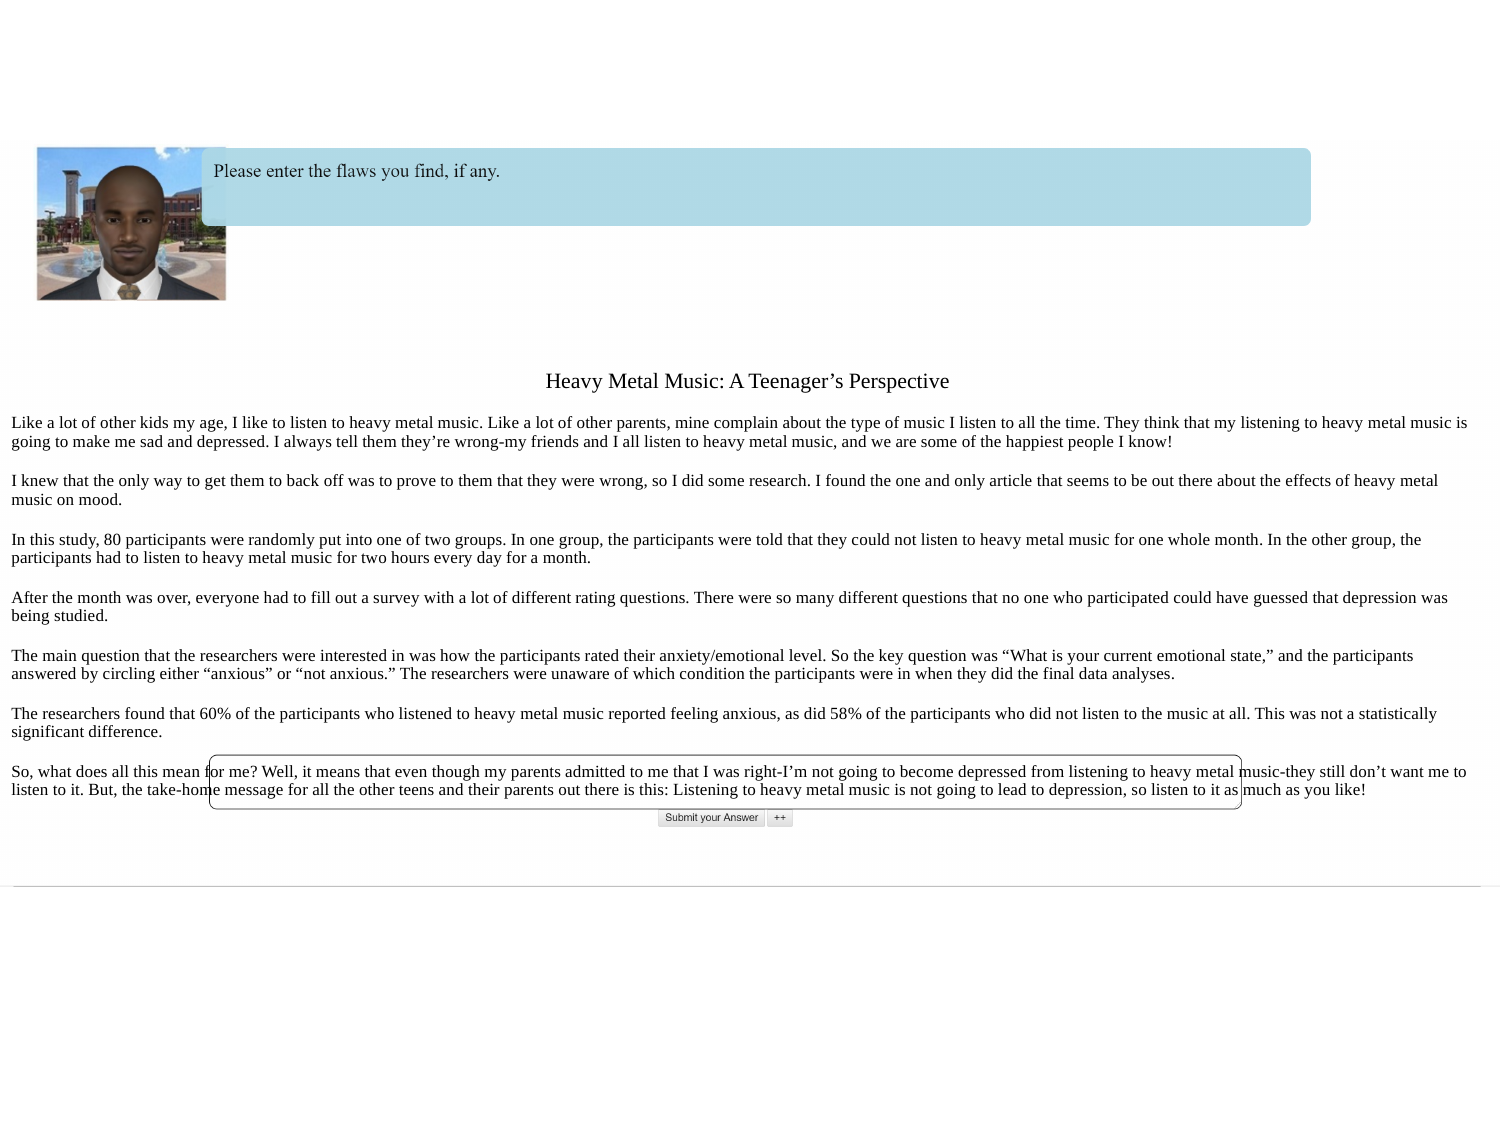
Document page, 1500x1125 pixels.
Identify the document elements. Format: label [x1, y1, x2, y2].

picture [0, 140, 1500, 887]
